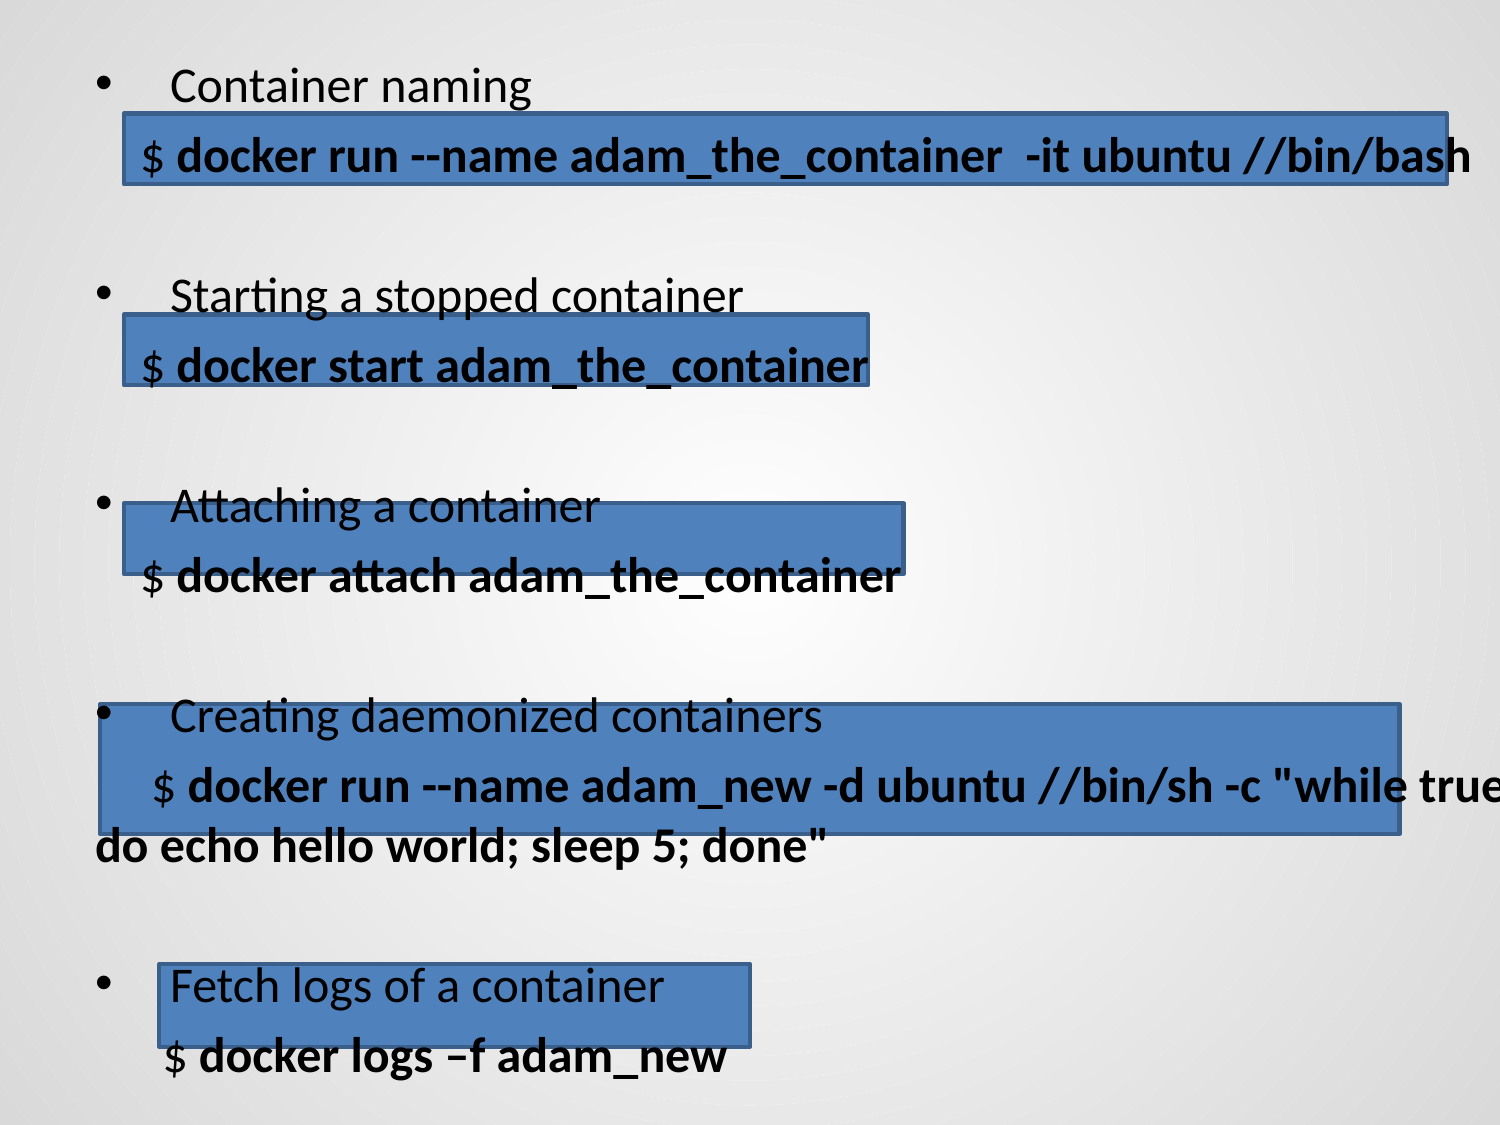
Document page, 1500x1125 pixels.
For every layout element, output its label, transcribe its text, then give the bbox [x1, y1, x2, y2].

list Container naming $ docker run --name adam_the_container -it ubuntu //bin/bash Starting a stopped container $ docker start adam_the_container Attaching a container $ docker attach adam_the_container Creating daemonized containers $ docker run --name adam_new -d ubuntu //bin/sh -c "while true; do echo hello world; sleep 5; done" Fetch logs of a container $ docker logs –f adam_new [75, 42, 1500, 1106]
